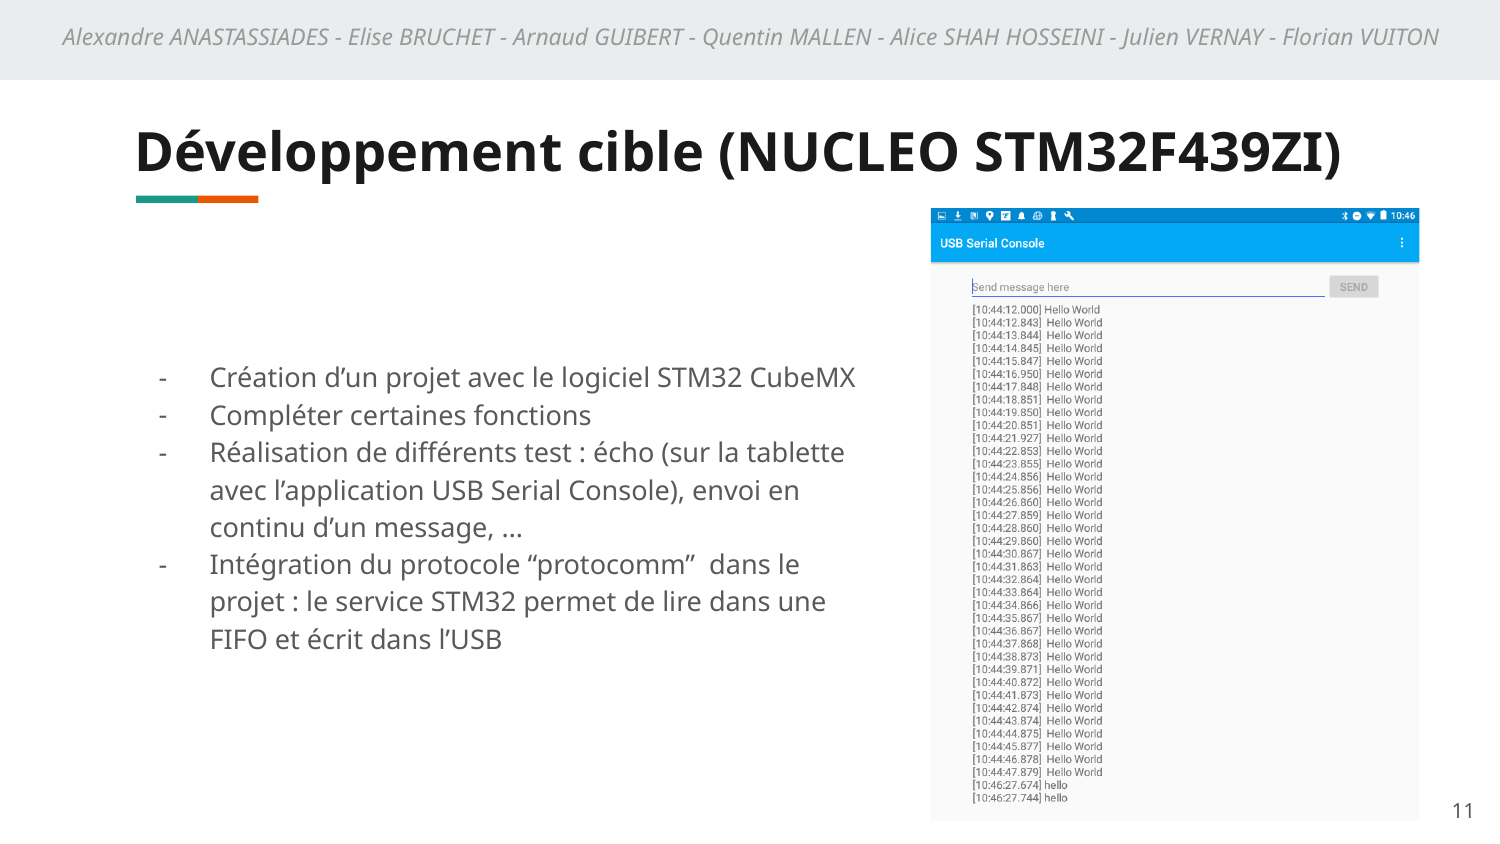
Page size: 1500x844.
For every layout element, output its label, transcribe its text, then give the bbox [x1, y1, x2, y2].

text_box Création d’un projet avec le logiciel STM32 CubeMX Compléter certaines fonctions Réalisation de différents test : écho (sur la tablette avec l’application USB Serial Console), envoi en continu d’un message, … Intégration du protocole “protocomm” dans le projet : le service STM32 permet de lire dans une FIFO et écrit dans l’USB [119, 340, 881, 712]
text_box Développement cible (NUCLEO STM32F439ZI) [119, 102, 1381, 191]
picture [930, 208, 1420, 222]
picture [930, 263, 1420, 821]
text_box Alexandre ANASTASSIADES - Elise BRUCHET - Arnaud GUIBERT - Quentin MALLEN - Alice SHAH HOSSEINI - Julien VERNAY - Florian VUITON [11, 7, 1493, 67]
text_box ‹#› [1400, 779, 1491, 844]
